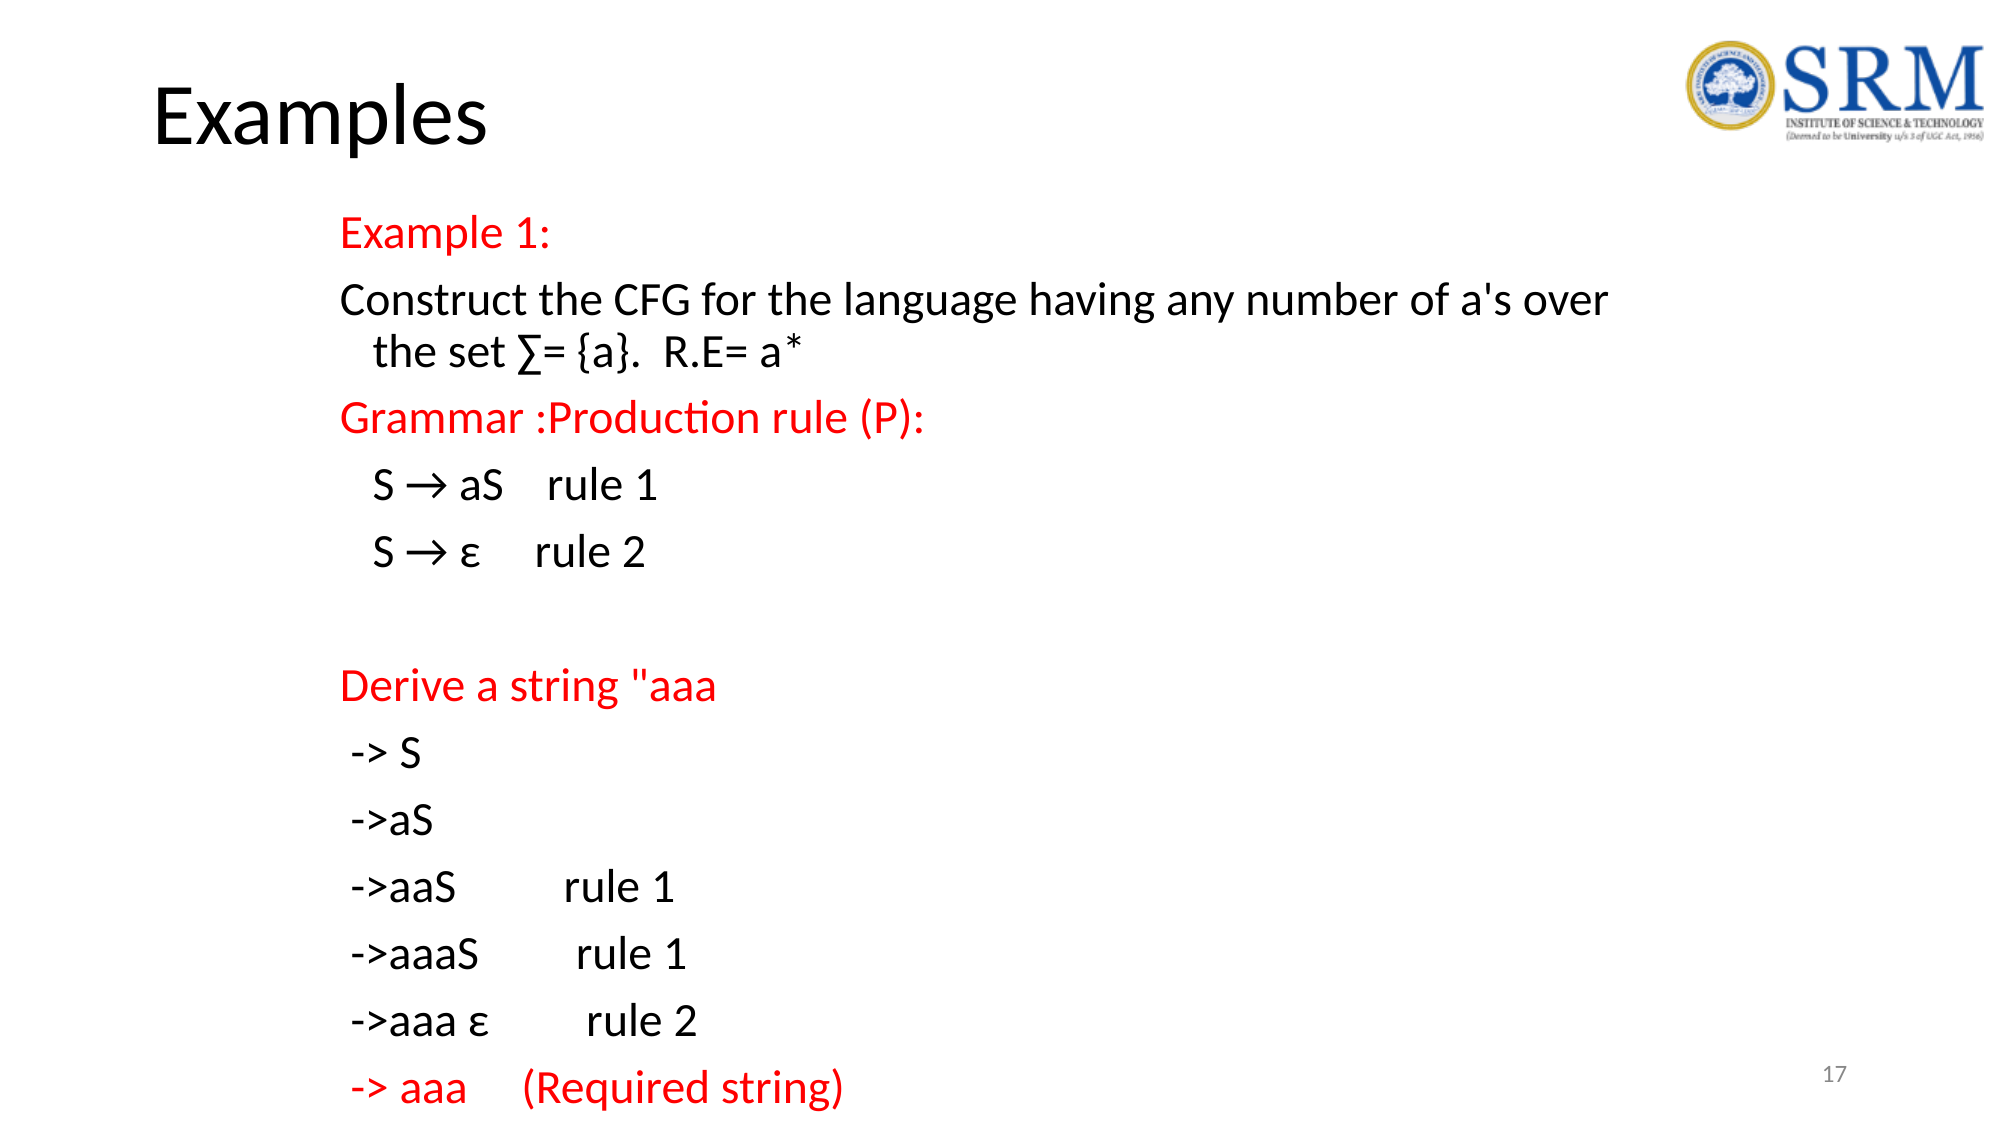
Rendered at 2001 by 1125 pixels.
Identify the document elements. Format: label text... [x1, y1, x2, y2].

list Example 1: Construct the CFG for the language having any number of a's over the set ∑= {a}. R.E= a* Grammar :Production rule (P): S → aS rule 1 S → ε rule 2 Derive a string "aaa -> S ->aS ->aaS rule 1 ->aaaS rule 1 ->aaa ε rule 2 -> aaa (Required string) [324, 200, 1675, 1125]
title Examples [137, 59, 1863, 278]
slide_number ‹#› [1412, 1042, 1863, 1103]
picture [1674, 0, 1993, 182]
